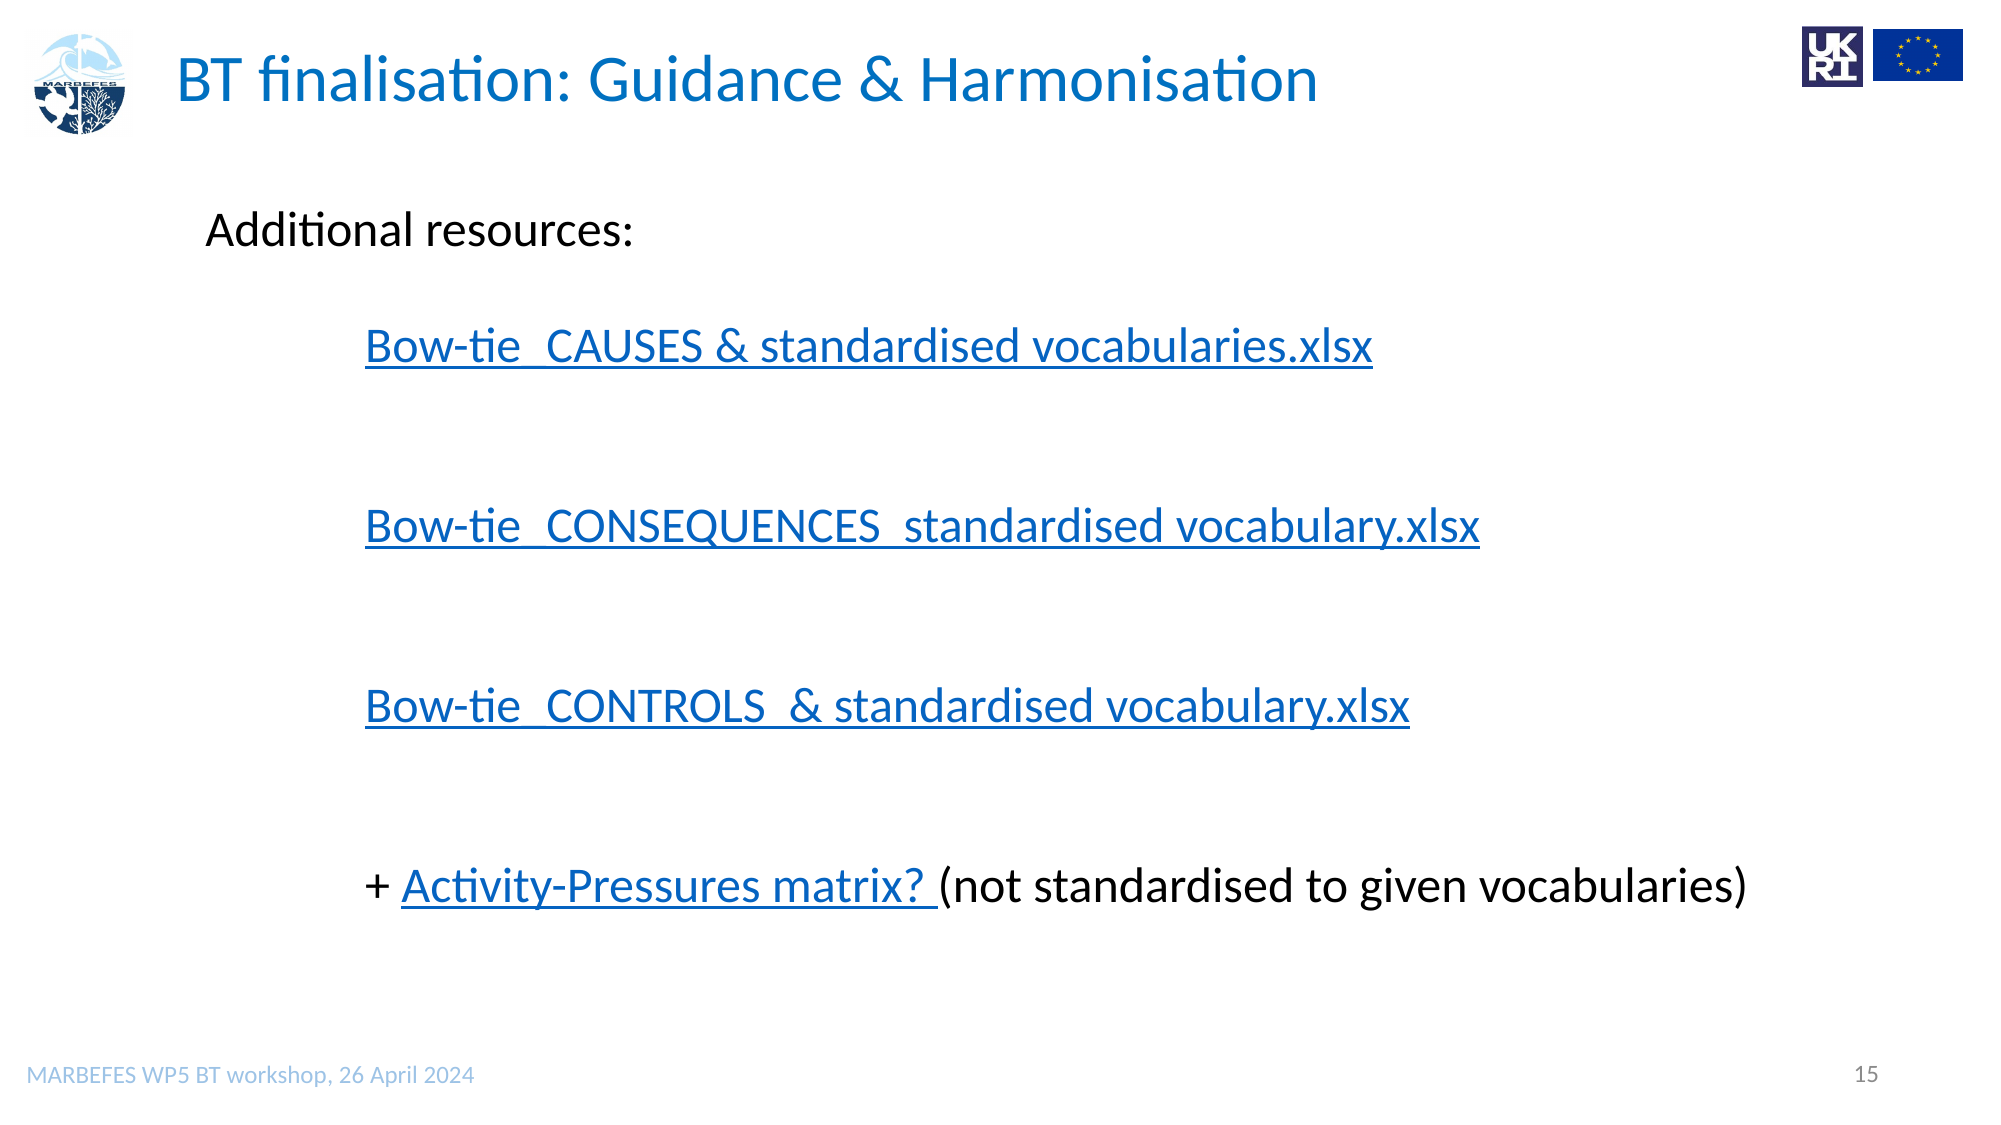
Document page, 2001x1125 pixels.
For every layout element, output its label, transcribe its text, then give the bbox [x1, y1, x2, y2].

text_box Additional resources: [190, 189, 651, 265]
text_box Bow-tie_CAUSES & standardised vocabularies.xlsx Bow-tie_CONSEQUENCES standardised vocabulary.xlsx Bow-tie_CONTROLS & standardised vocabulary.xlsx + Activity-Pressures matrix? (not standardised to given vocabularies) [350, 305, 1775, 921]
picture [24, 29, 133, 137]
slide_number 15 [1673, 1042, 1900, 1103]
text_box MARBEFES WP5 BT workshop, 26 April 2024 [11, 1051, 1531, 1097]
picture [1802, 26, 1863, 87]
picture [1873, 29, 1963, 81]
text_box BT finalisation: Guidance & Harmonisation [161, 27, 1644, 123]
